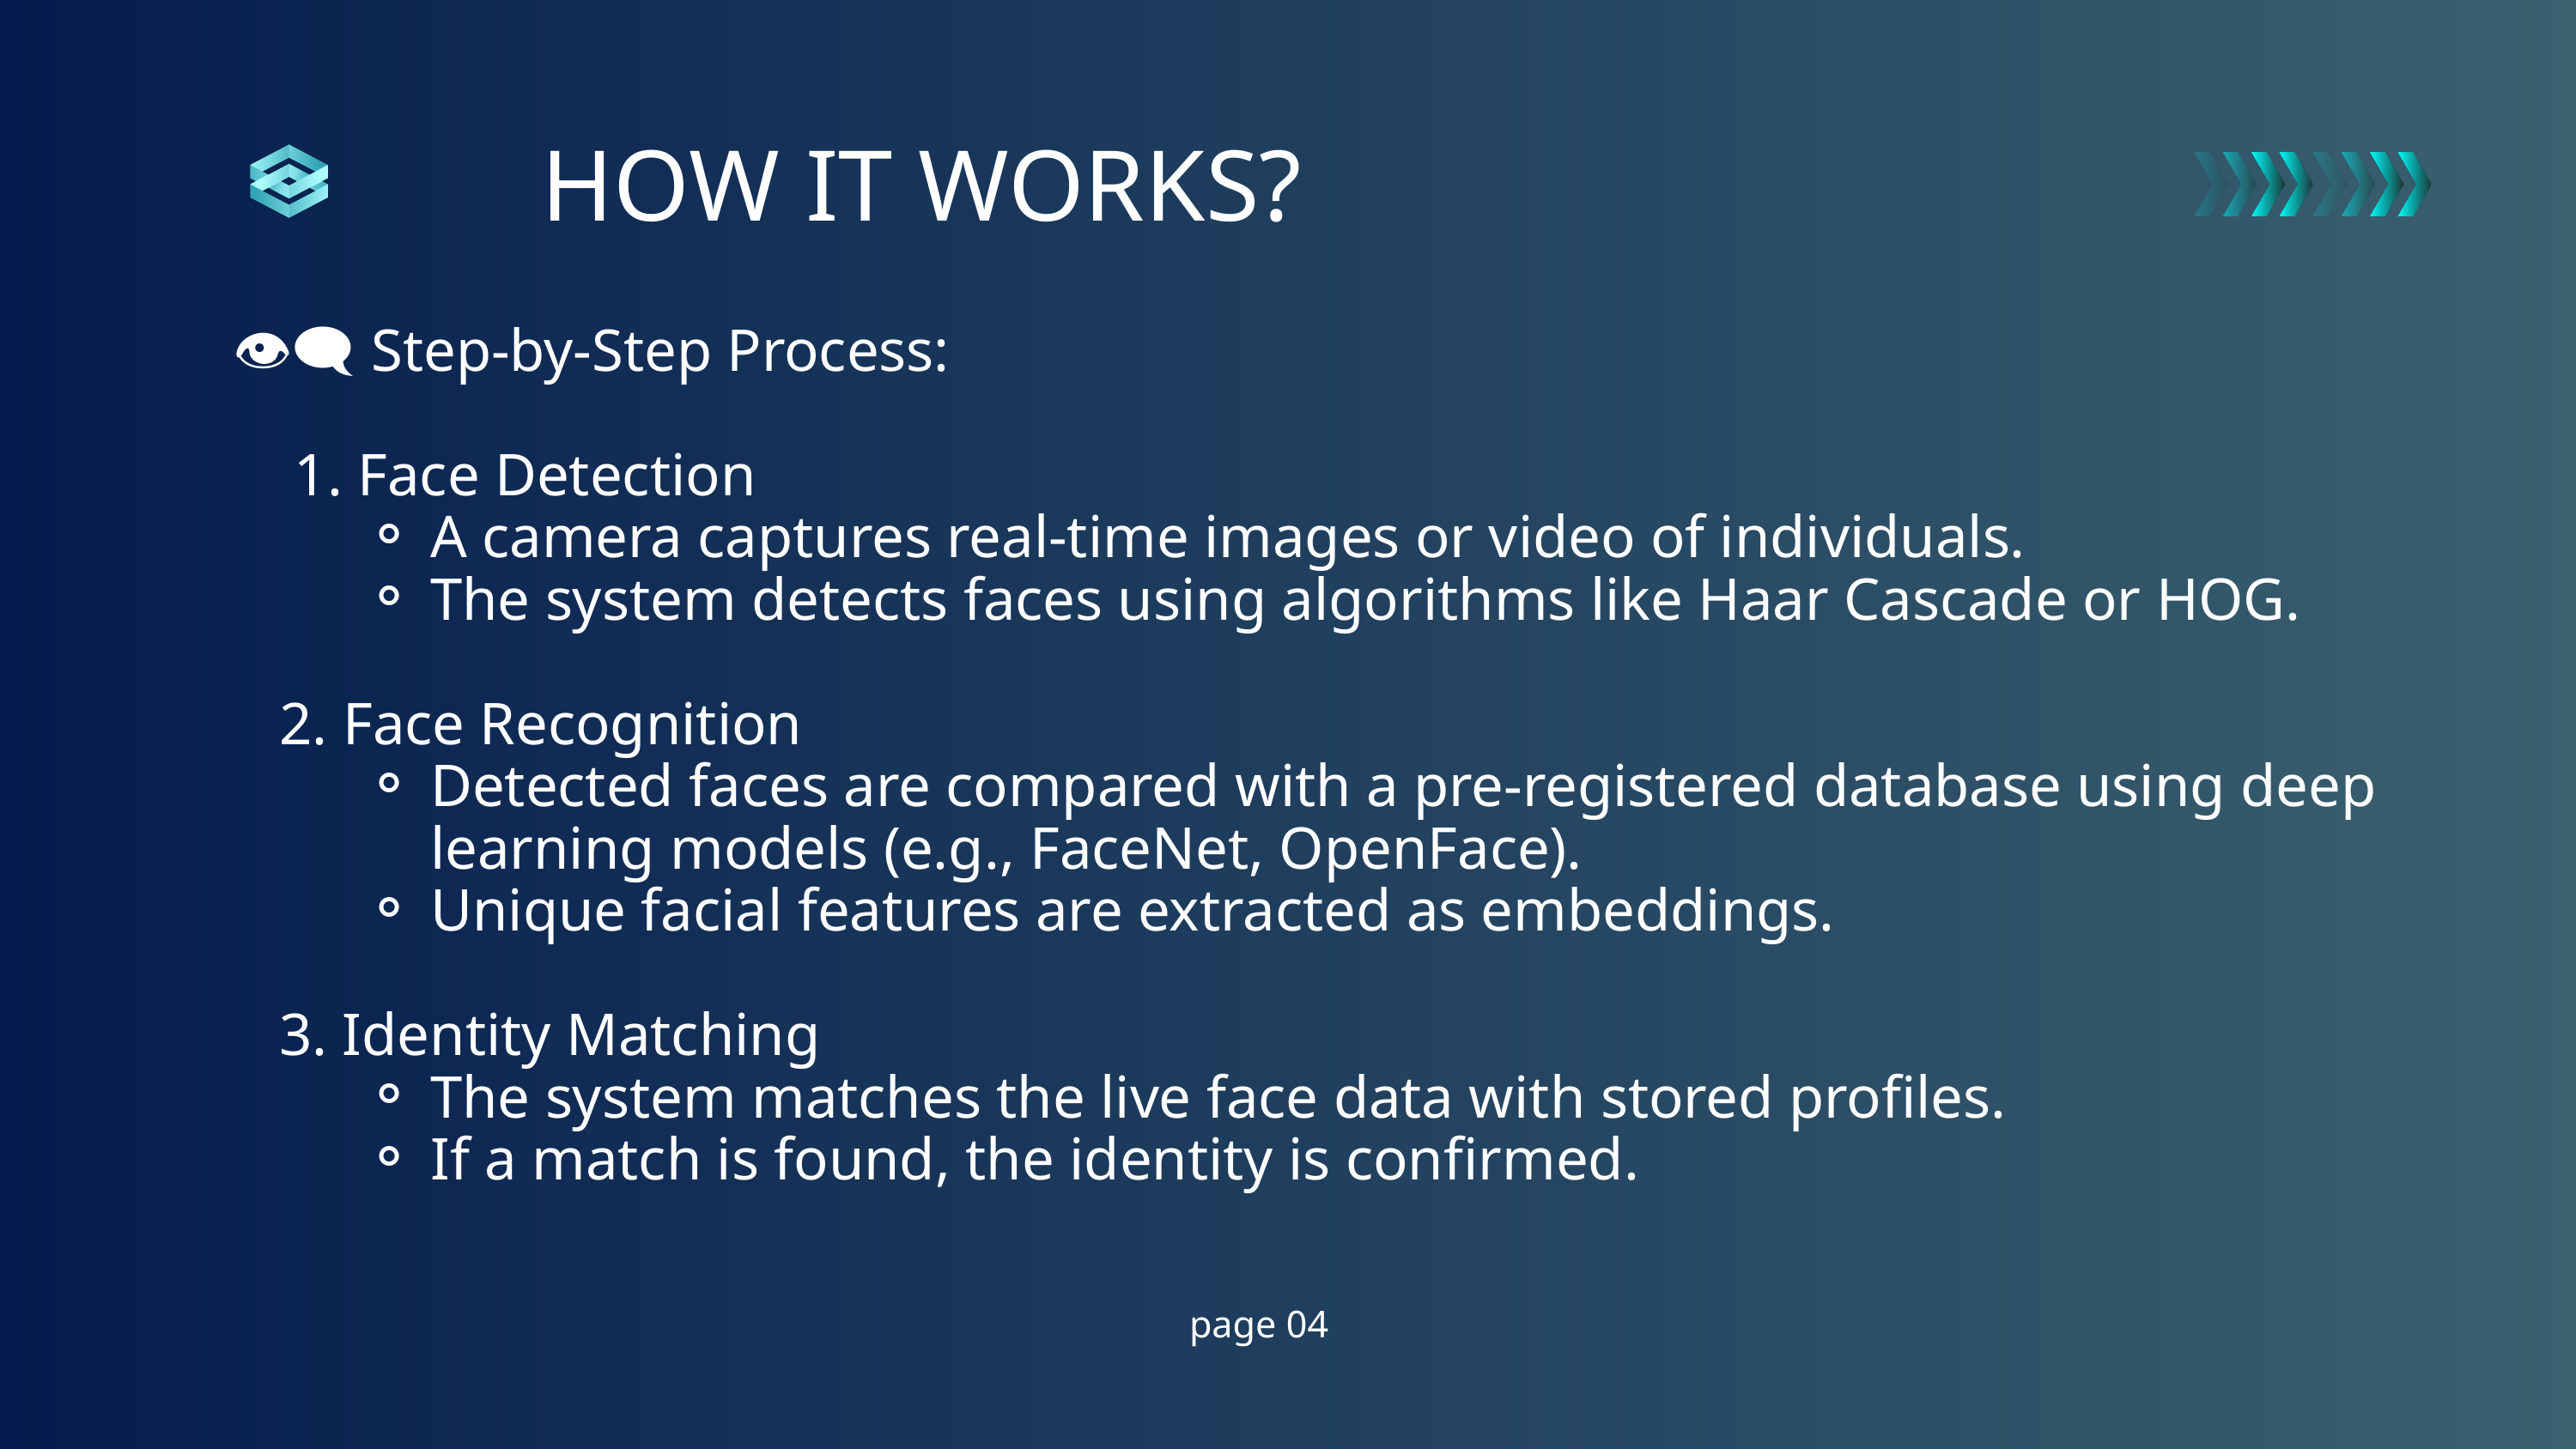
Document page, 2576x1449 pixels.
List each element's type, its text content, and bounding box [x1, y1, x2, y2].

text_box [2313, 152, 2432, 216]
text_box HOW IT WORKS? [144, 118, 1698, 241]
text_box 👁️‍🗨️ Step-by-Step Process: 1. Face Detection A camera captures real-time images or video of individuals. The system detects faces using algorithms like Haar Cascade or HOG. 2. Face Recognition Detected faces are compared with a pre-registered database using deep learning models (e.g., FaceNet, OpenFace). Unique facial features are extracted as embeddings. 3. Identity Matching The system matches the live face data with stored profiles. If a match is found, the identity is confirmed. [234, 319, 2432, 1254]
text_box [2194, 152, 2313, 216]
text_box page 04 [1095, 1305, 1423, 1346]
